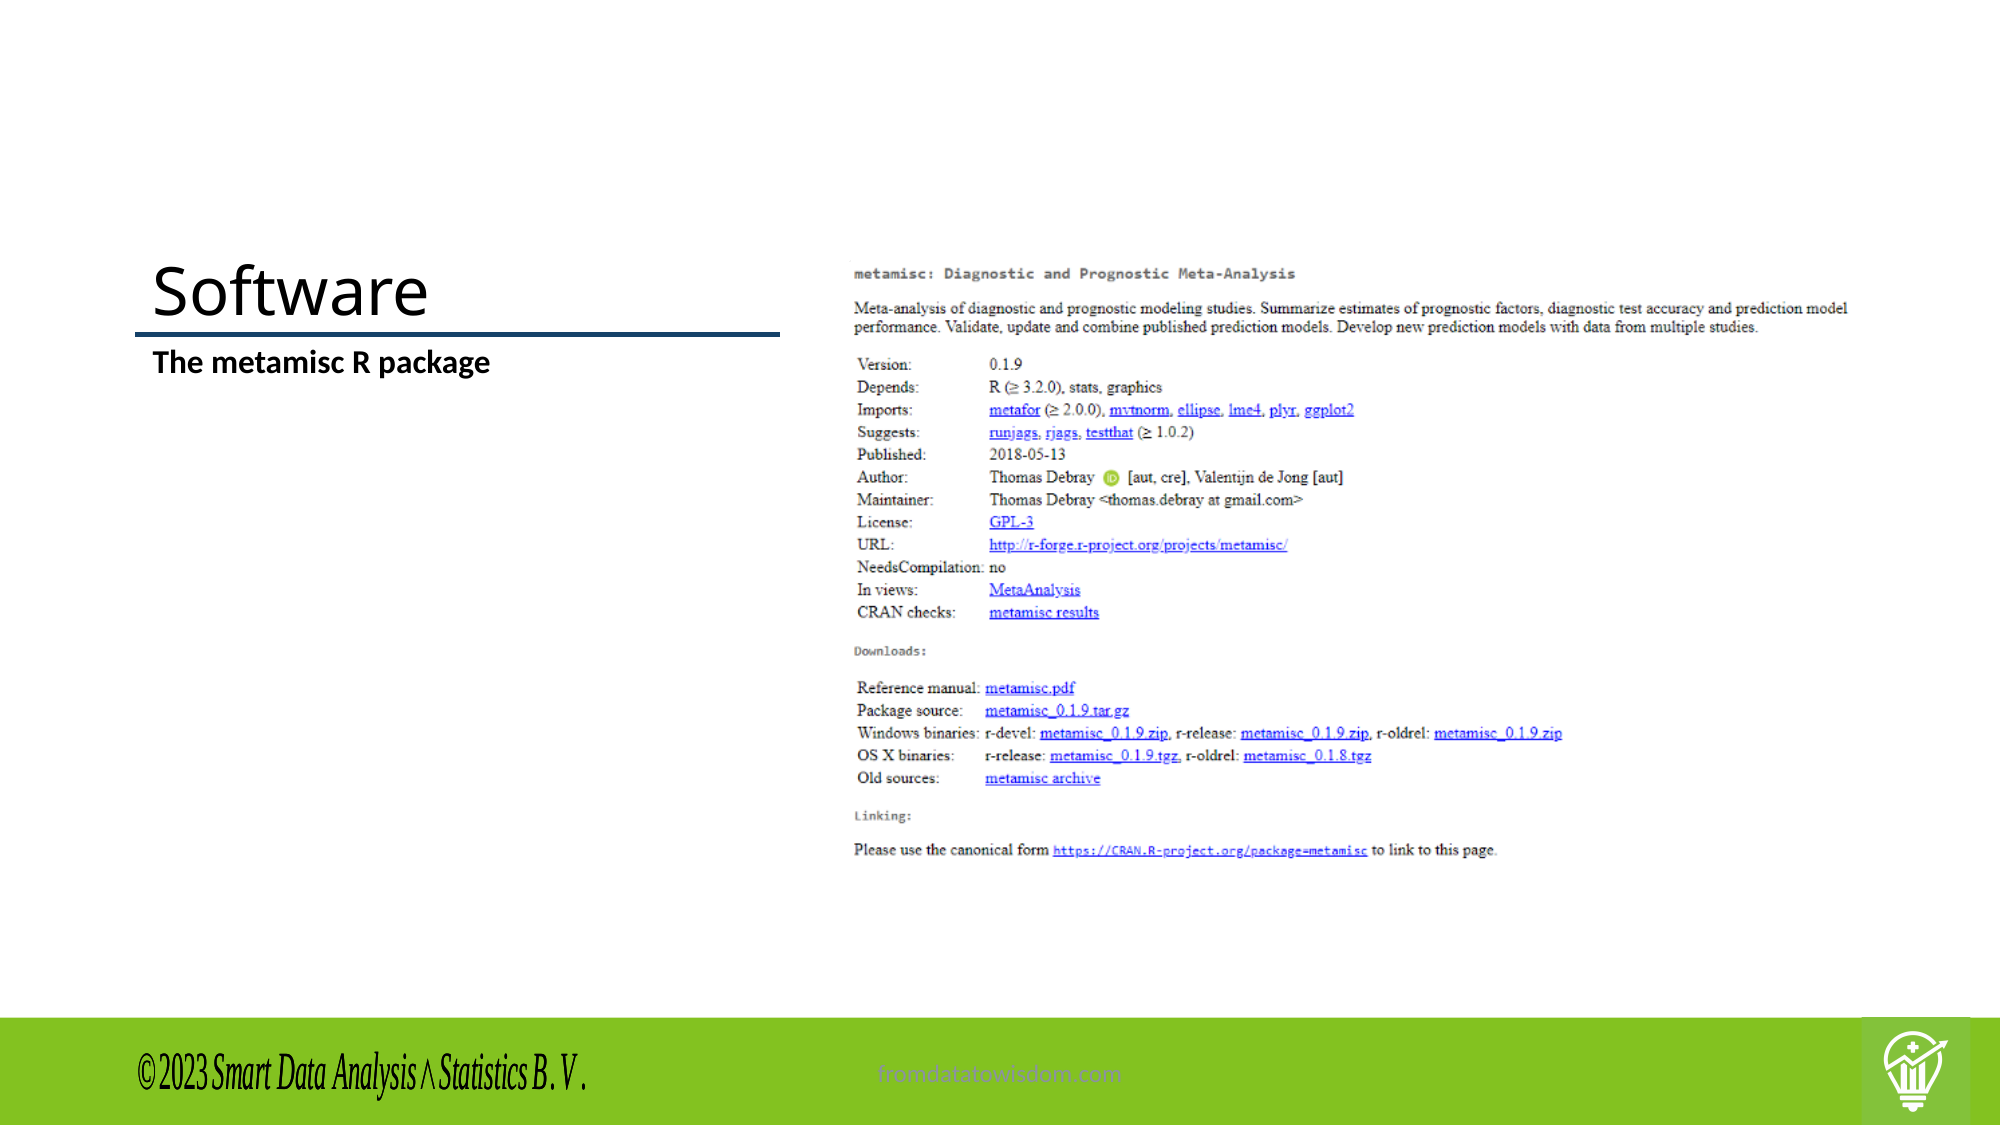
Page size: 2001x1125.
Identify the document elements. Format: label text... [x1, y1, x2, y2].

picture [849, 260, 1863, 861]
picture [1861, 1017, 1971, 1125]
footer fromdatatowisdom.com [662, 1042, 1338, 1103]
title Software [137, 75, 783, 337]
list The metamisc R package [137, 337, 783, 963]
